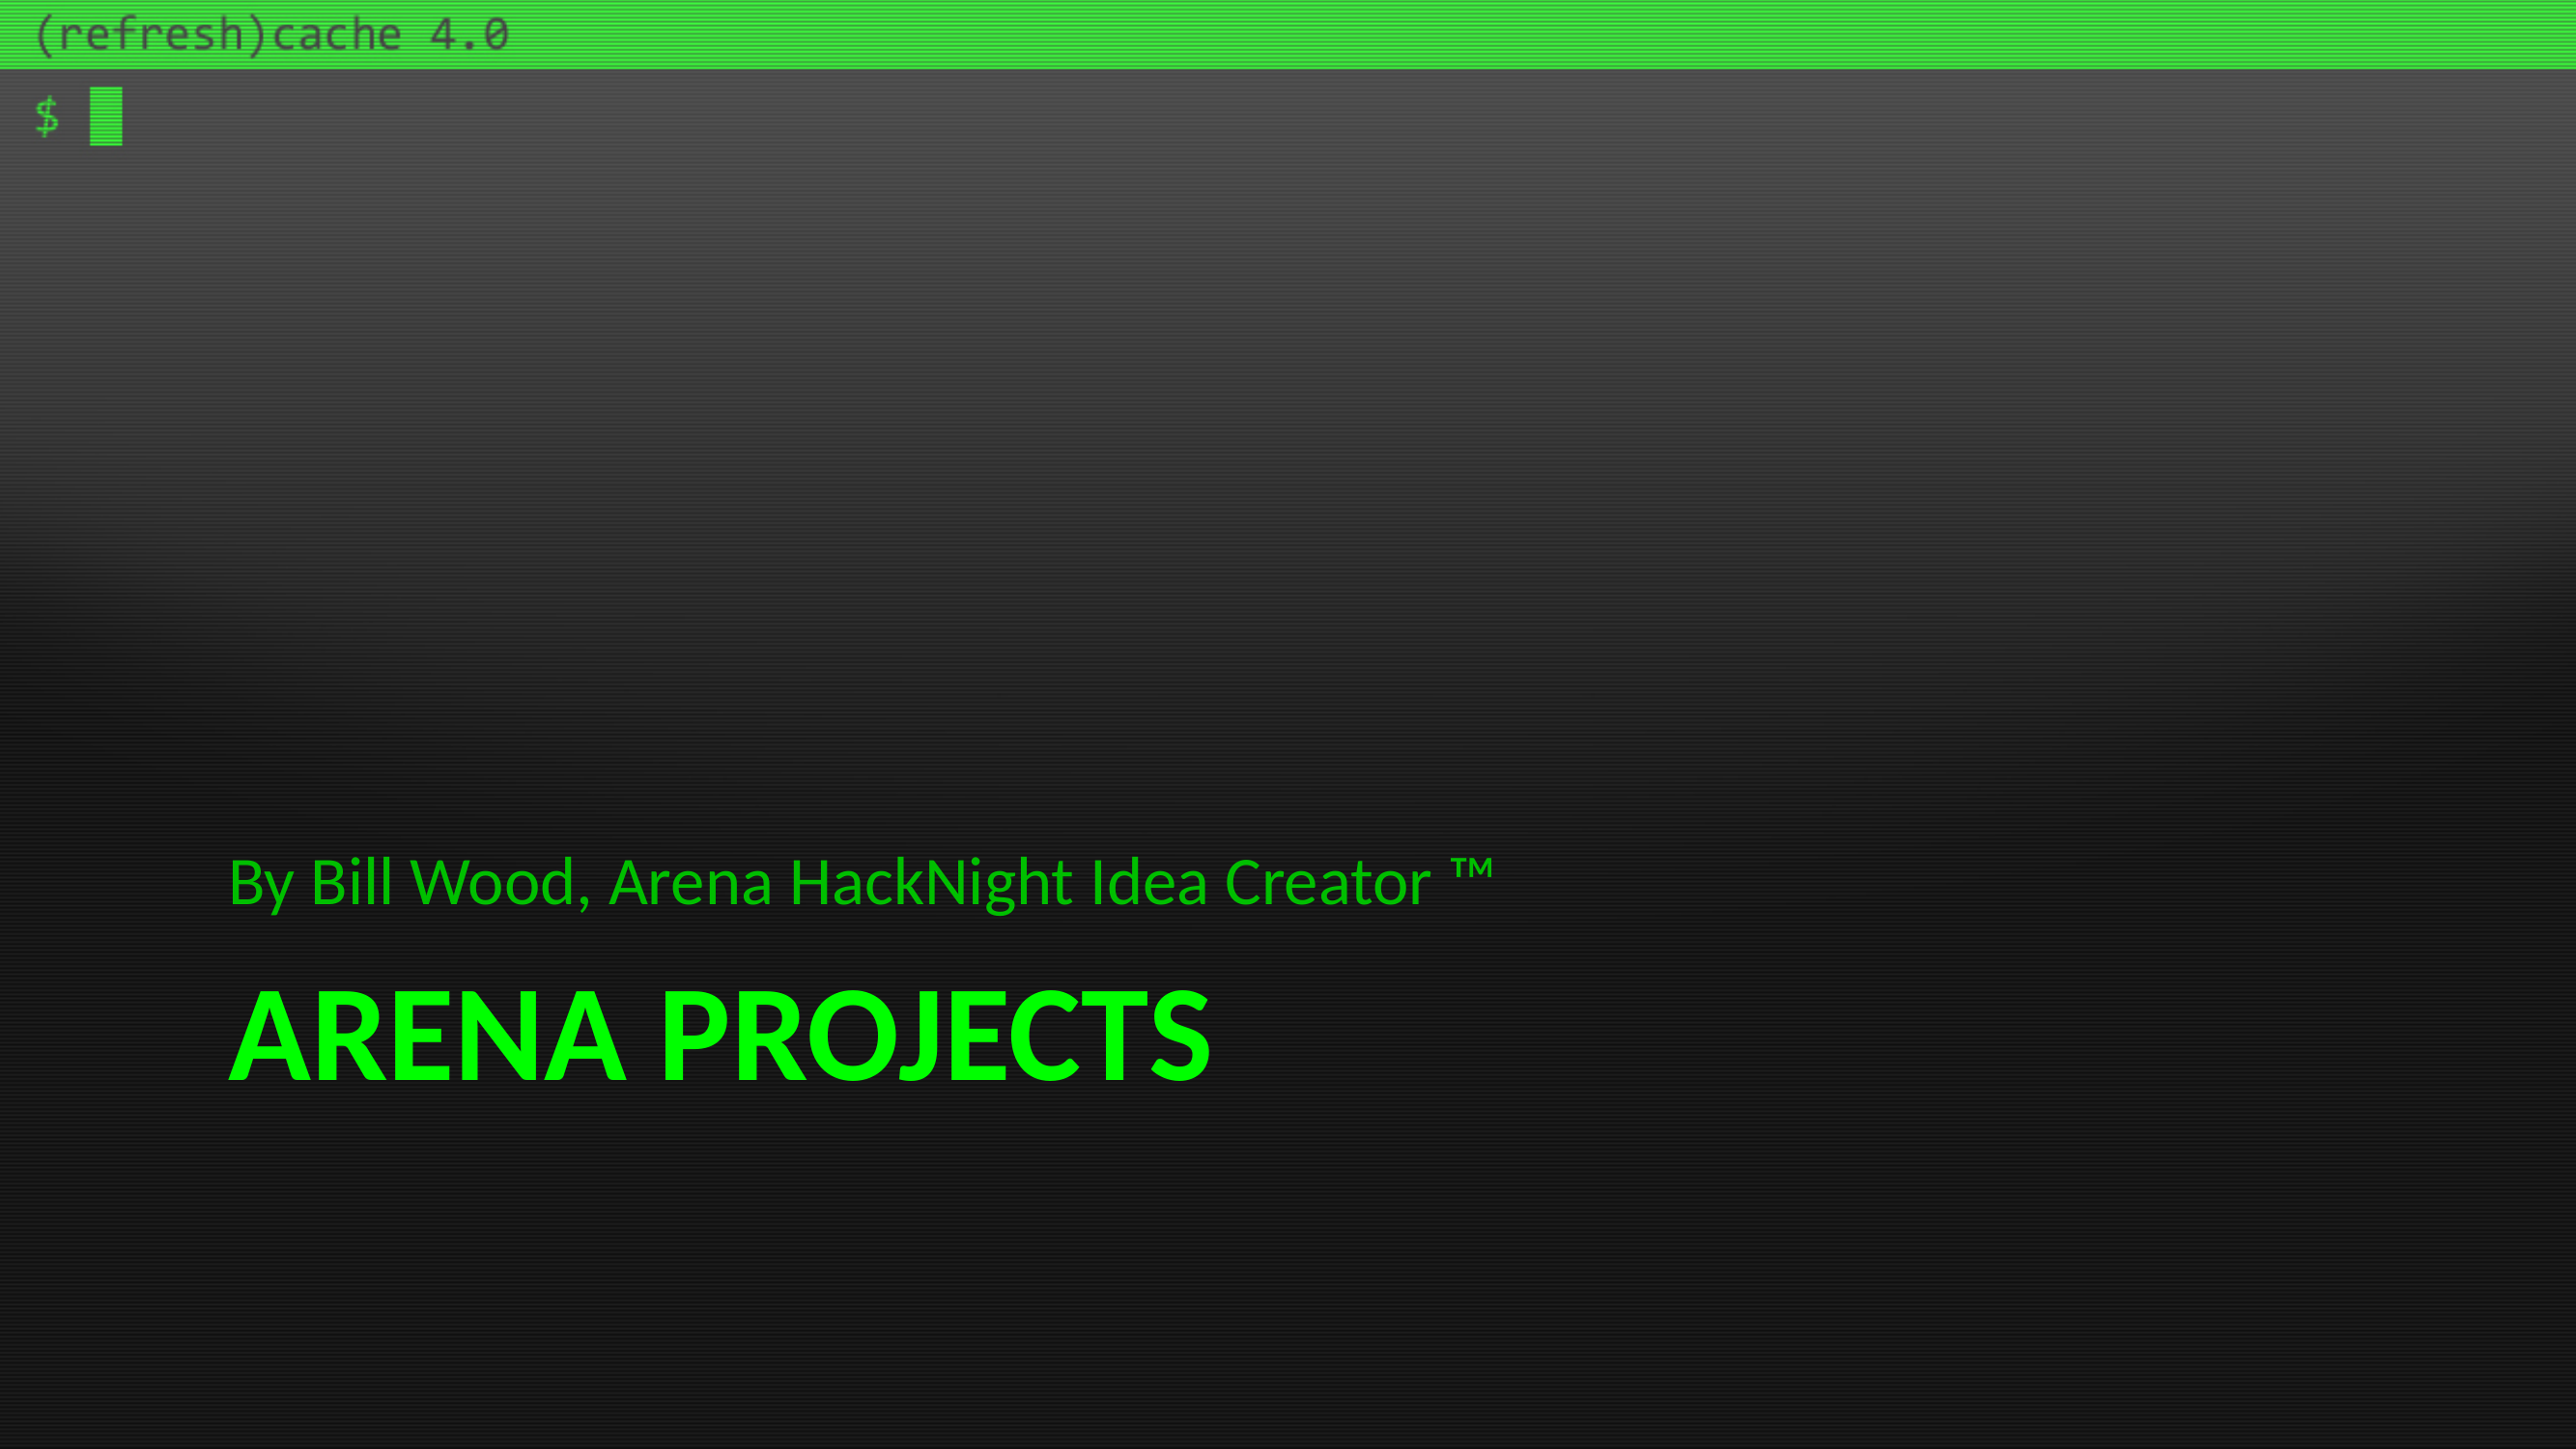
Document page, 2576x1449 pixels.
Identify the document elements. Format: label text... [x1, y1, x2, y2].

picture [0, 0, 2576, 1449]
list By Bill Wood, Arena HackNight Idea Creator ™ [203, 613, 2393, 931]
title Arena Projects [203, 931, 2393, 1219]
